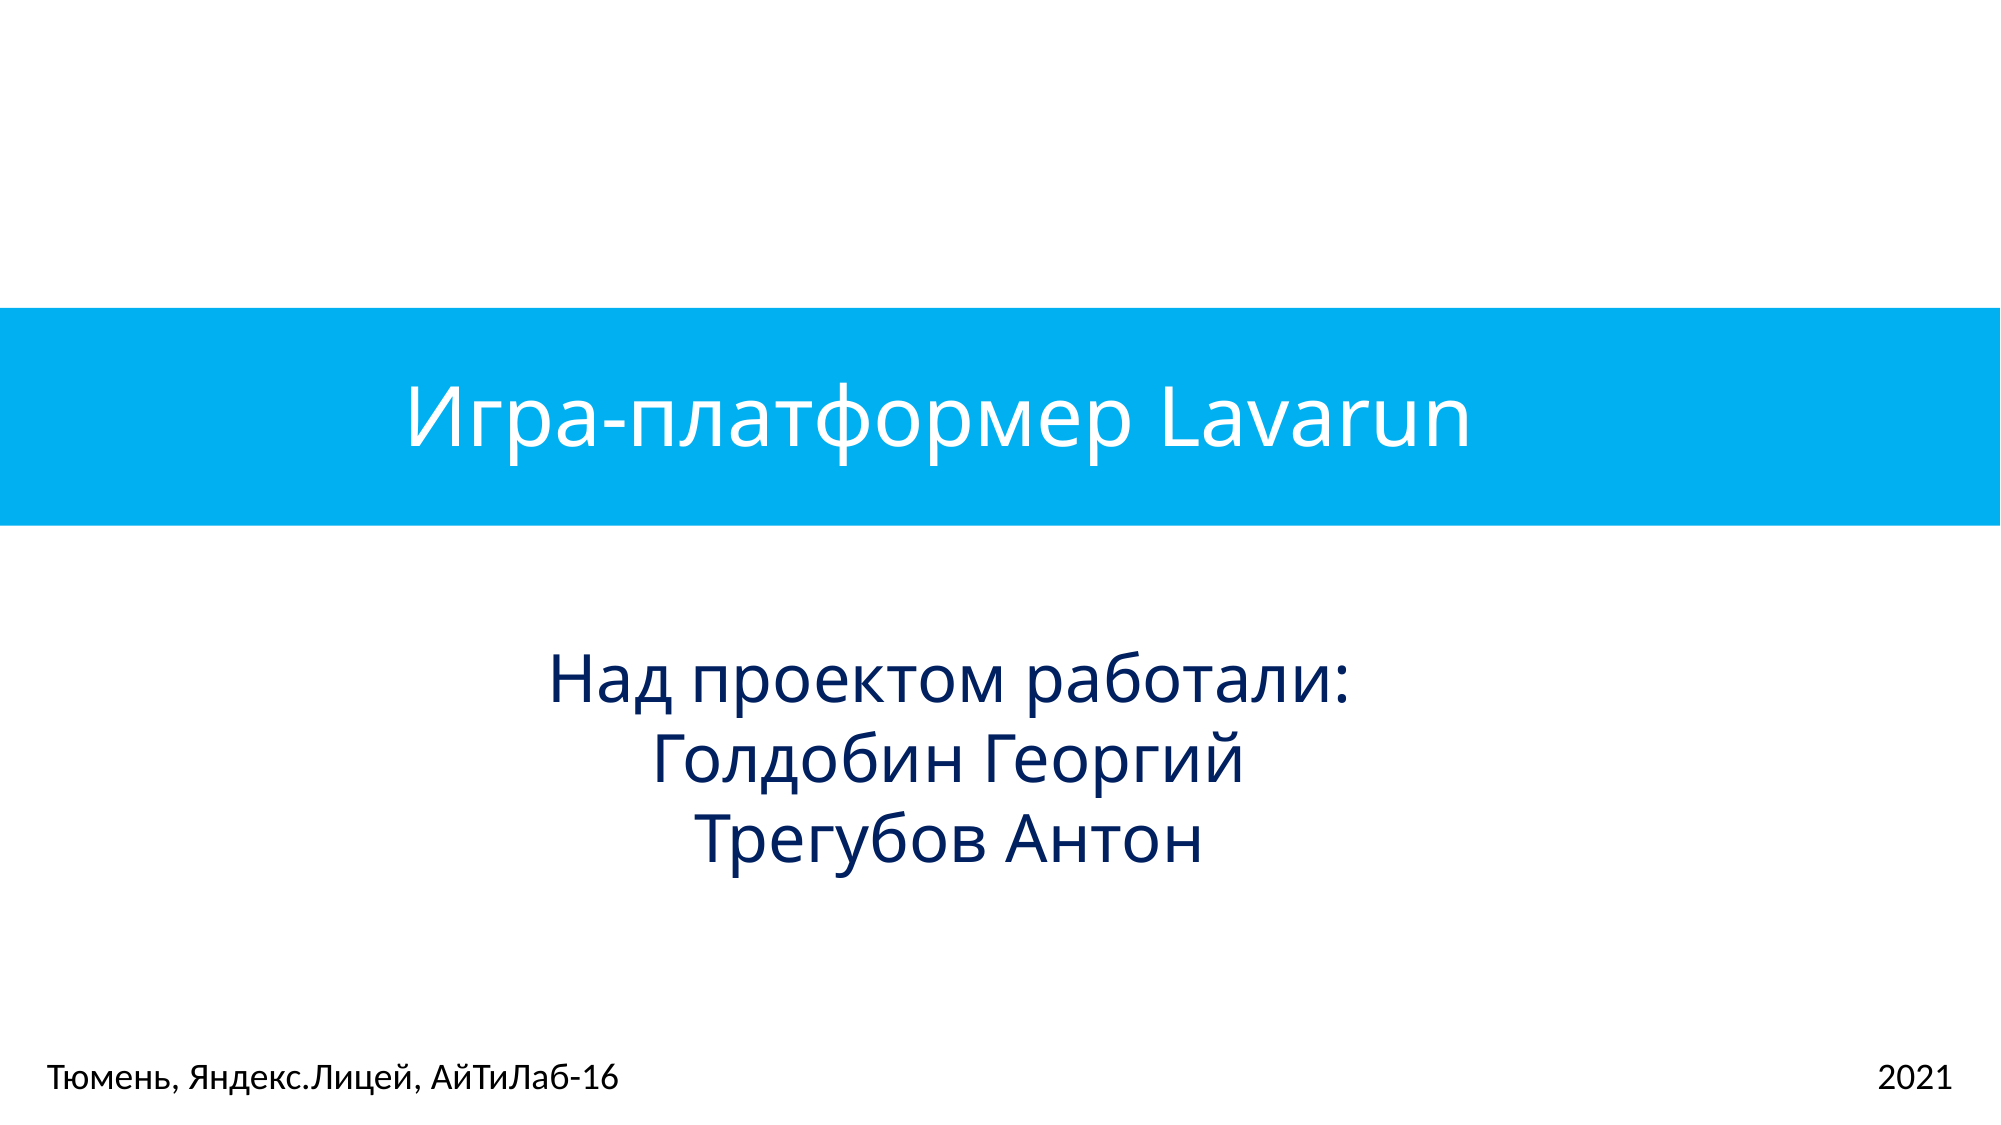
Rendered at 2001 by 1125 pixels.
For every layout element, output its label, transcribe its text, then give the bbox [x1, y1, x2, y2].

text_box 2021 [1862, 1044, 2000, 1105]
text_box Игра-платформер Lavarun [200, 356, 1699, 471]
text_box Над проектом работали: Голдобин Георгий Трегубов Антон [532, 628, 1367, 884]
text_box [0, 307, 2000, 527]
text_box Тюмень, Яндекс.Лицей, АйТиЛаб-16 [32, 1044, 634, 1105]
